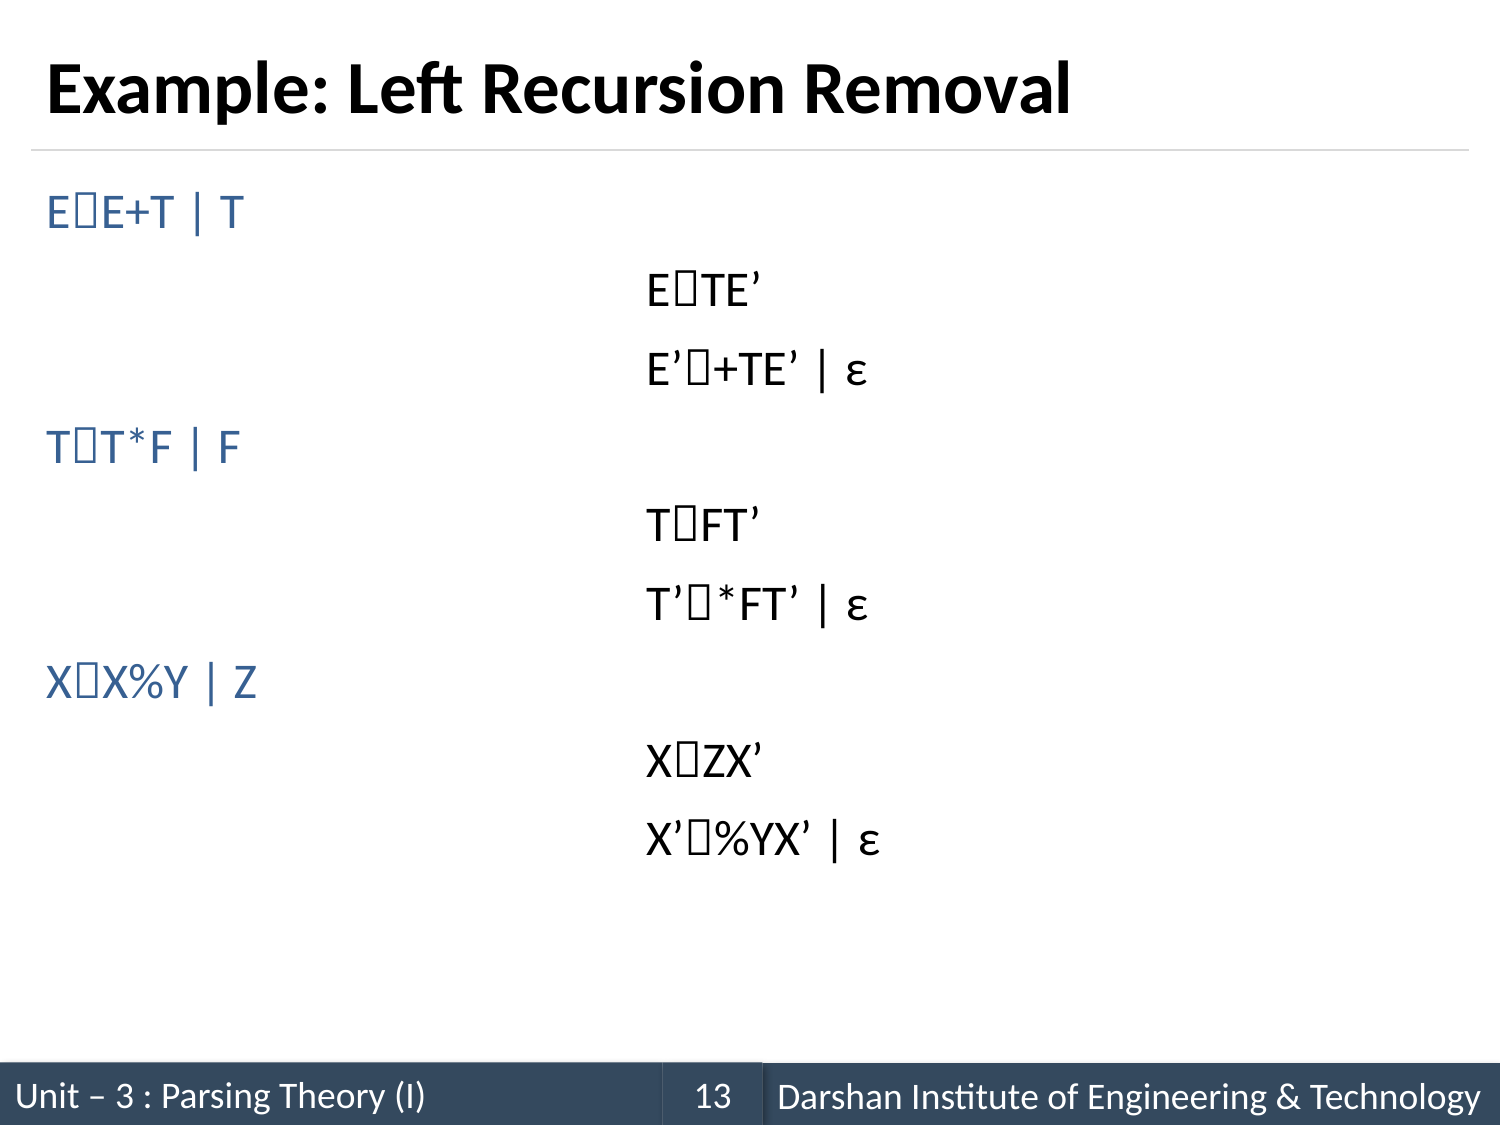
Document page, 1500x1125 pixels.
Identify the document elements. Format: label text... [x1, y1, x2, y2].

title Example: Left Recursion Removal [31, 17, 1469, 150]
list EE+T | T ETE’ E’+TE’ | ε TT*F | F TFT’ T’*FT’ | ε XX%Y | Z XZX’ X’%YX’ | ε [31, 162, 1469, 1038]
